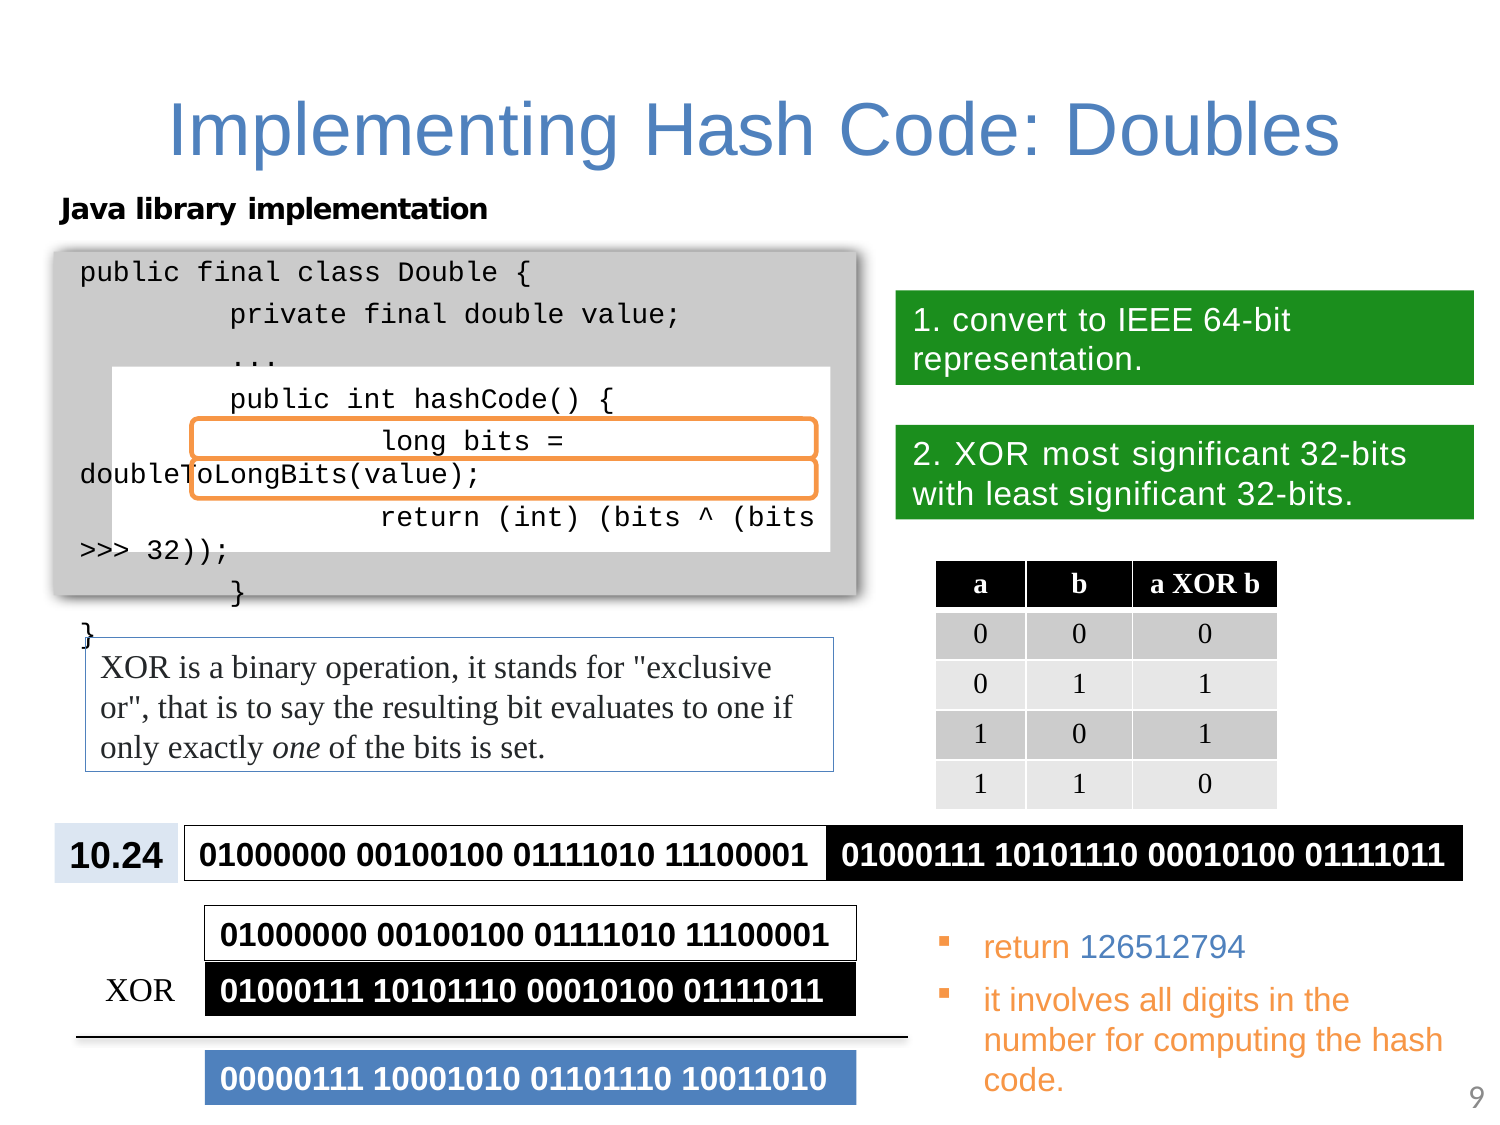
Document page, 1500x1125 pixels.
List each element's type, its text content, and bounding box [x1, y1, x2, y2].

table_cell 1 [936, 711, 1025, 759]
text_box 1. convert to IEEE 64-bit representation. [895, 290, 1474, 385]
table_cell 0 [936, 613, 1025, 659]
table_cell 0 [1027, 613, 1132, 659]
table_cell 0 [1133, 761, 1277, 809]
table_cell 0 [1027, 711, 1132, 759]
text_box 00000111 10001010 01101110 10011010 [204, 1050, 857, 1105]
text_box 10.24 [54, 823, 178, 883]
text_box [42, 239, 877, 612]
table_cell 1 [936, 761, 1025, 809]
text_box Java library implementation [43, 182, 504, 233]
table_header b [1027, 561, 1132, 607]
table_header a [936, 561, 1025, 607]
text_box XOR [90, 960, 191, 1016]
text_box 9 [1406, 1065, 1500, 1125]
text_box 01000111 10101110 00010100 01111011 [204, 961, 857, 1017]
table_cell 0 [936, 661, 1025, 709]
table_cell 1 [1133, 661, 1277, 709]
text_box 2. XOR most significant 32-bits with least significant 32-bits. [895, 424, 1474, 520]
table_header a XOR b [1133, 561, 1277, 607]
text_box 01000111 10101110 00010100 01111011 [826, 825, 1463, 881]
title Implementing Hash Code: Doubles [79, 31, 1430, 220]
table_cell 1 [1027, 661, 1132, 709]
text_box 01000000 00100100 01111010 11100001 [204, 905, 857, 961]
text_box 01000000 00100100 01111010 11100001 [184, 825, 826, 881]
text_box return 126512794 it involves all digits in the number for computing the hash code. [921, 918, 1463, 1105]
table_cell 1 [1027, 761, 1132, 809]
table_cell 1 [1133, 711, 1277, 759]
text_box XOR is a binary operation, it stands for "exclusive or", that is to say the resulting bit evaluates to one if only exactly one of the bits is set. [85, 637, 834, 772]
table_cell 0 [1133, 613, 1277, 659]
